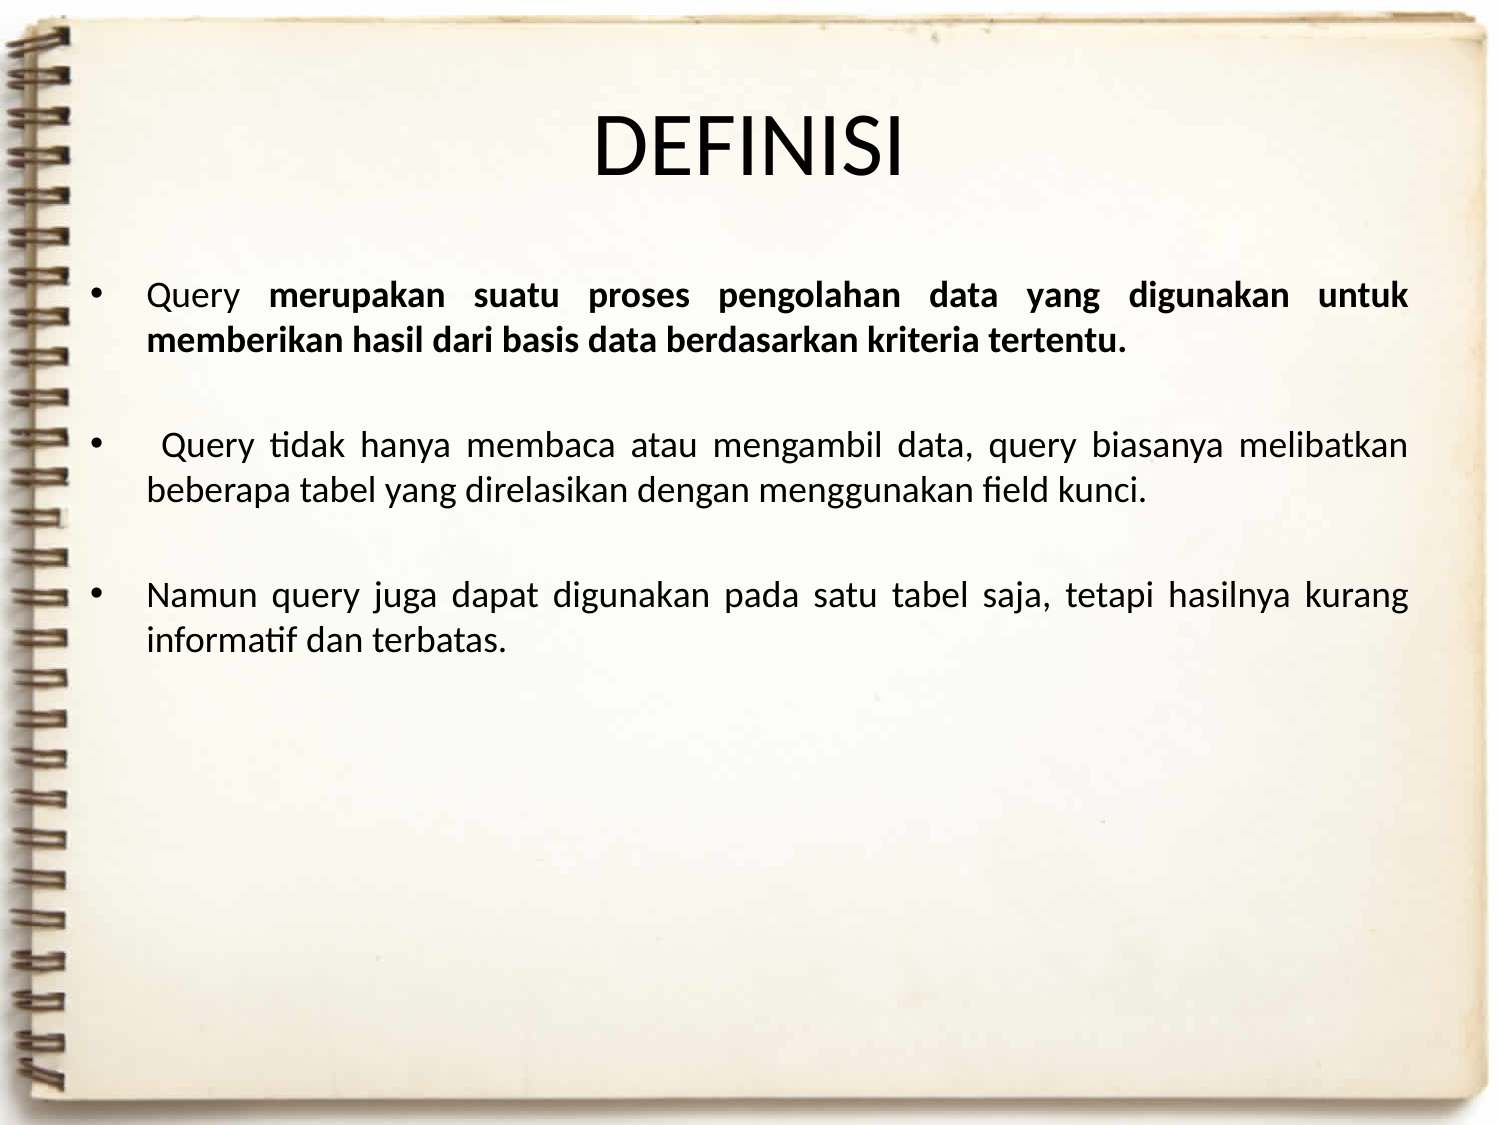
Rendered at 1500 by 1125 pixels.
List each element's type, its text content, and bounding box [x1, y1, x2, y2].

title DEFINISI [75, 45, 1425, 233]
picture [0, 0, 1500, 1125]
list Query merupakan suatu proses pengolahan data yang digunakan untuk memberikan hasil dari basis data berdasarkan kriteria tertentu. Query tidak hanya membaca atau mengambil data, query biasanya melibatkan beberapa tabel yang direlasikan dengan menggunakan field kunci. Namun query juga dapat digunakan pada satu tabel saja, tetapi hasilnya kurang informatif dan terbatas. [75, 262, 1425, 1005]
